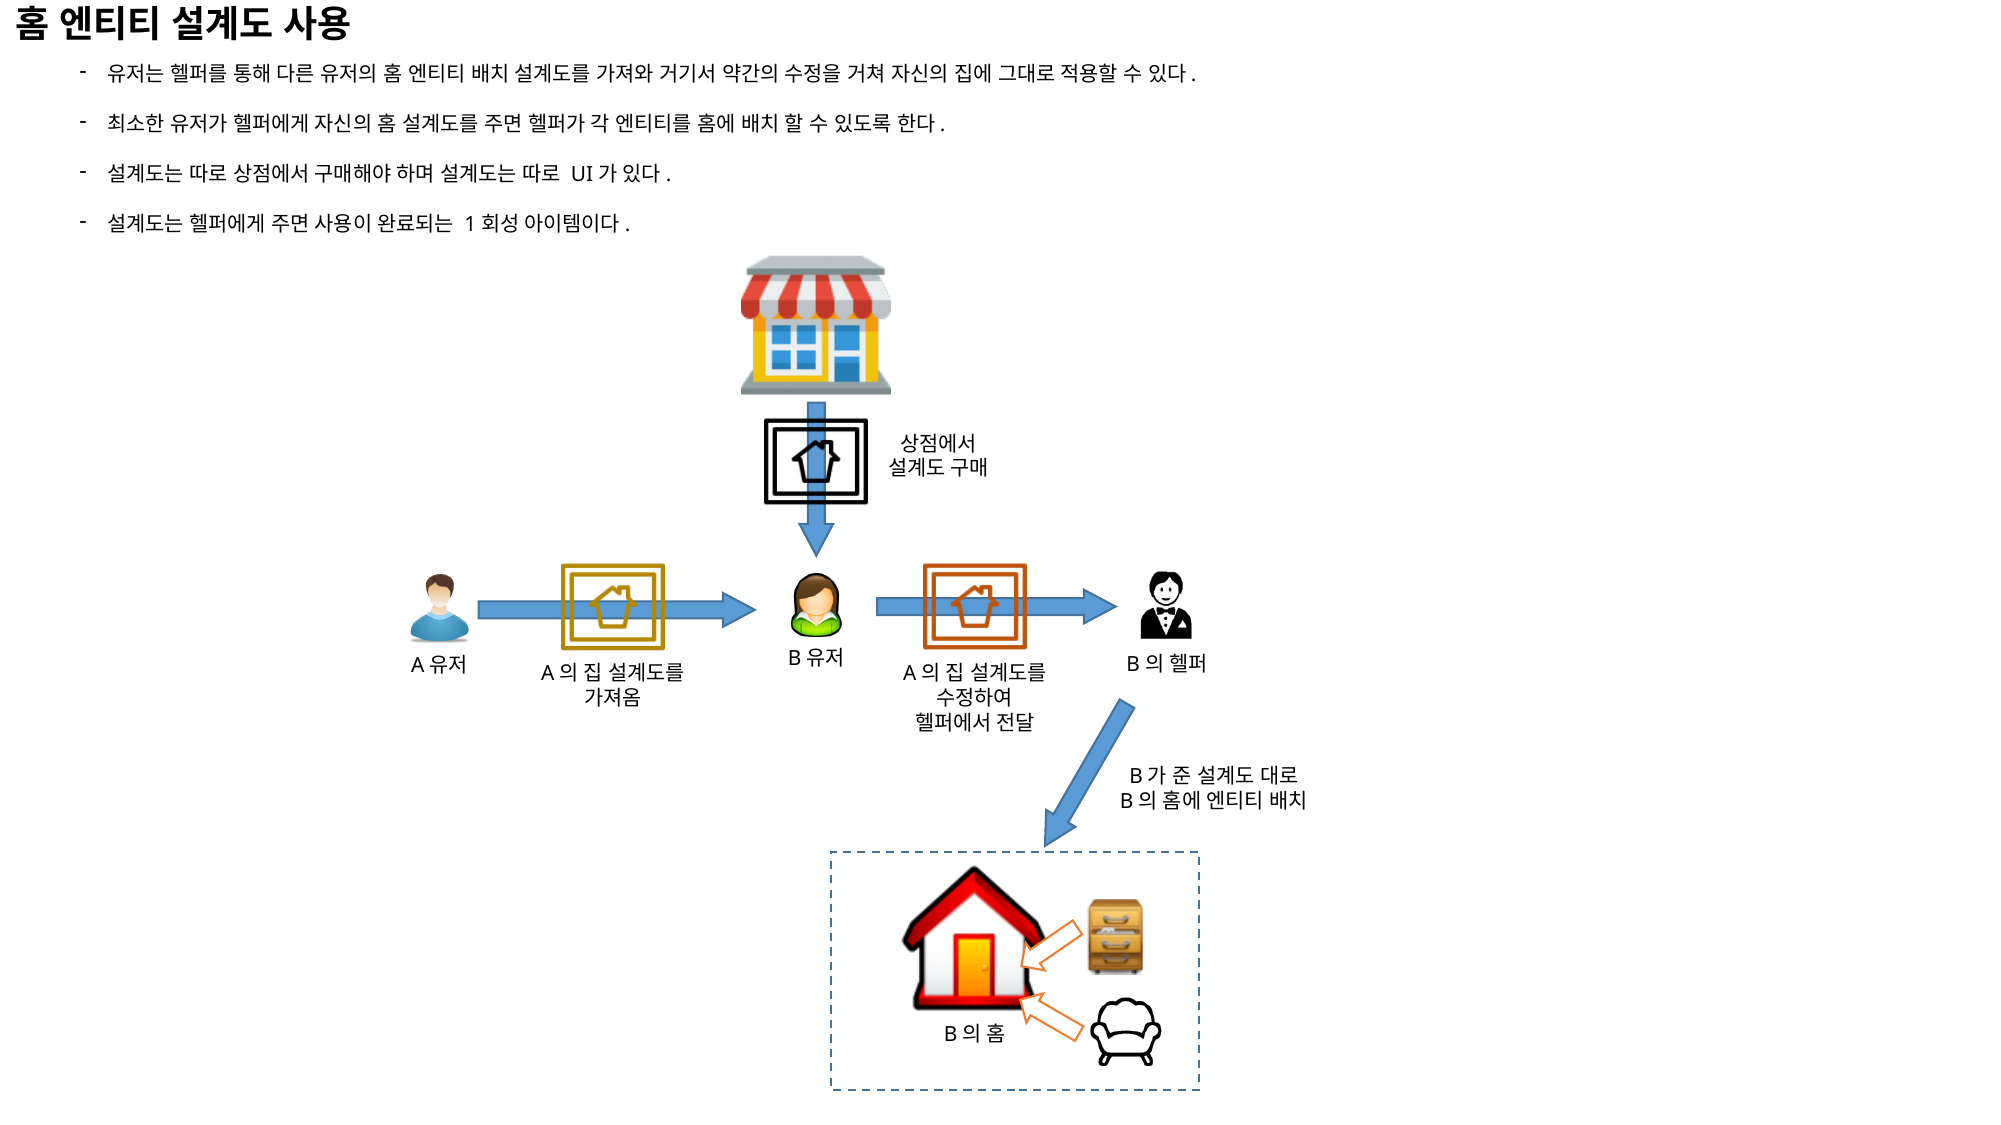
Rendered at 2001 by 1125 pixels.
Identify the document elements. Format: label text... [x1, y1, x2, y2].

text_box [665, 591, 757, 629]
text_box [876, 597, 923, 617]
picture [1140, 571, 1192, 639]
text_box [806, 401, 826, 410]
text_box 상점에서 설계도 구매 [873, 422, 1004, 488]
picture [404, 573, 475, 644]
picture [784, 573, 848, 637]
picture [923, 555, 1027, 659]
text_box [830, 851, 1200, 1091]
picture [1083, 980, 1168, 1066]
title 홈 엔티티 설계도 사용 [0, 0, 2000, 54]
text_box B가 준 설계도 대로 B의 홈에 엔티티 배치 [1104, 755, 1323, 821]
picture [899, 863, 1050, 1014]
text_box [1043, 698, 1136, 848]
picture [764, 410, 868, 513]
text_box [797, 513, 835, 558]
text_box B의 헬퍼 [1111, 643, 1223, 684]
picture [561, 555, 665, 659]
text_box A의 집 설계도를 수정하여 헬퍼에서 전달 [888, 652, 1062, 742]
picture [1078, 899, 1154, 975]
text_box [1027, 588, 1118, 626]
picture [740, 250, 891, 401]
text_box [477, 600, 561, 620]
text_box B유저 [773, 636, 860, 677]
text_box A의 집 설계도를 가져옴 [526, 651, 700, 717]
text_box 유저는 헬퍼를 통해 다른 유저의 홈 엔티티 배치 설계도를 가져와 거기서 약간의 수정을 거쳐 자신의 집에 그대로 적용할 수 있다. 최소한 유저가 헬퍼에게 자신의 홈 설계도를 주면 헬퍼가 각 엔티티를 홈에 배치 할 수 있도록 한다. 설계도는 따로 상점에서 구매해야 하며 설계도는 따로 UI가 있다. 설계도는 헬퍼에게 주면 사용이 완료되는 1회성 아이템이다. [64, 53, 1212, 244]
text_box A유저 [396, 644, 483, 685]
